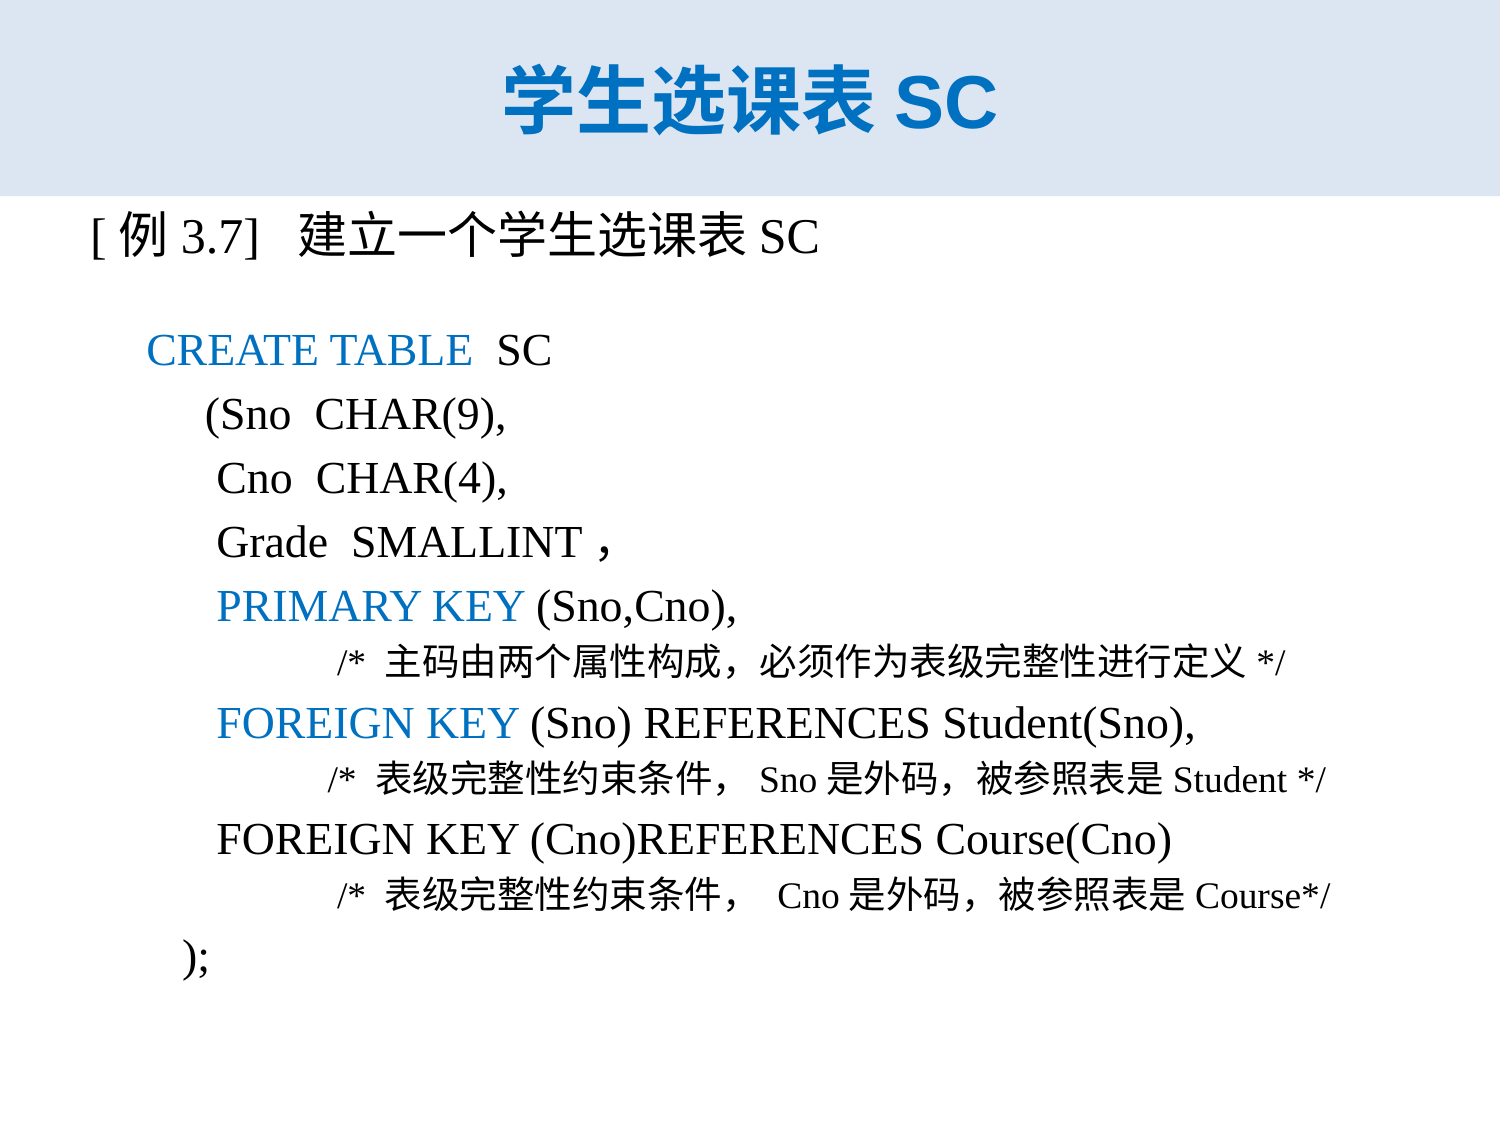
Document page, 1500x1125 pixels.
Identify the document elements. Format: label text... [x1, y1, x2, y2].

title 学生选课表SC [0, 0, 1500, 197]
list [例3.7] 建立一个学生选课表SC CREATE TABLE SC (Sno CHAR(9), Cno CHAR(4), Grade SMALLINT， PRIMARY KEY (Sno,Cno), /* 主码由两个属性构成，必须作为表级完整性进行定义*/ FOREIGN KEY (Sno) REFERENCES Student(Sno), /* 表级完整性约束条件，Sno是外码，被参照表是Student */ FOREIGN KEY (Cno)REFERENCES Course(Cno) /* 表级完整性约束条件， Cno是外码，被参照表是Course*/ ); [74, 196, 1426, 1006]
